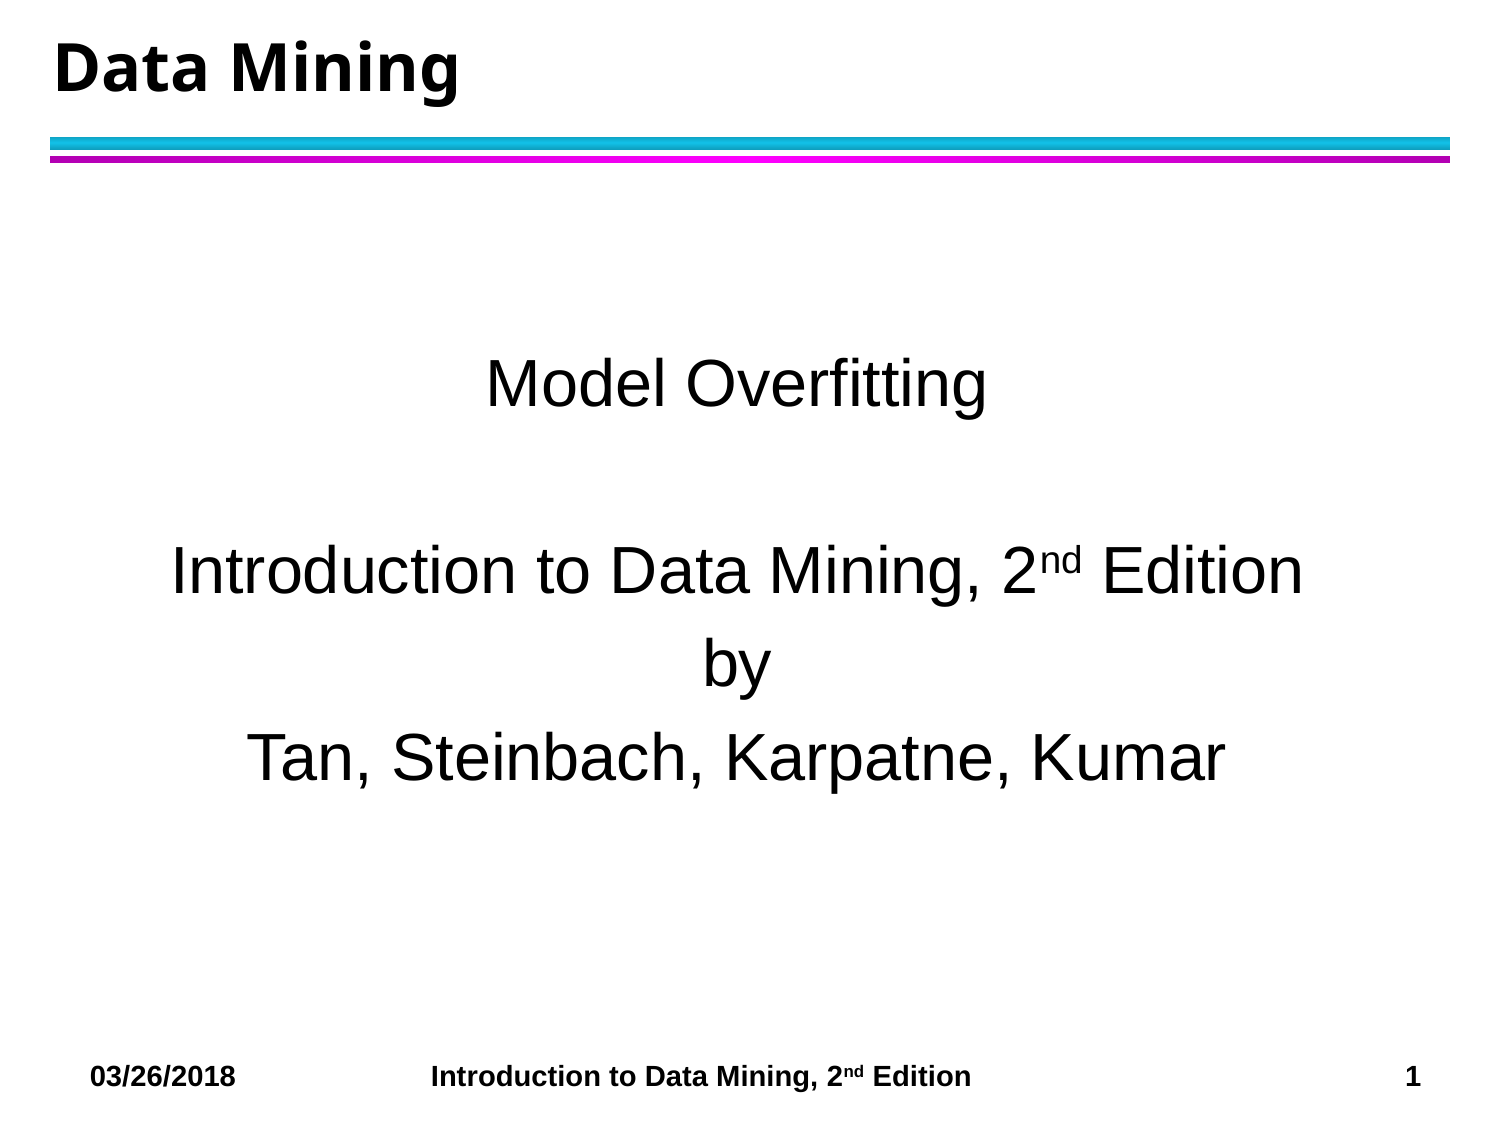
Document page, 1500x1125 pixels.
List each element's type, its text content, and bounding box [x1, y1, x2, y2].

text_box Model Overfitting Introduction to Data Mining, 2nd Edition by Tan, Steinbach, Karpatne, Kumar [62, 332, 1413, 801]
title Data Mining [37, 0, 1475, 113]
